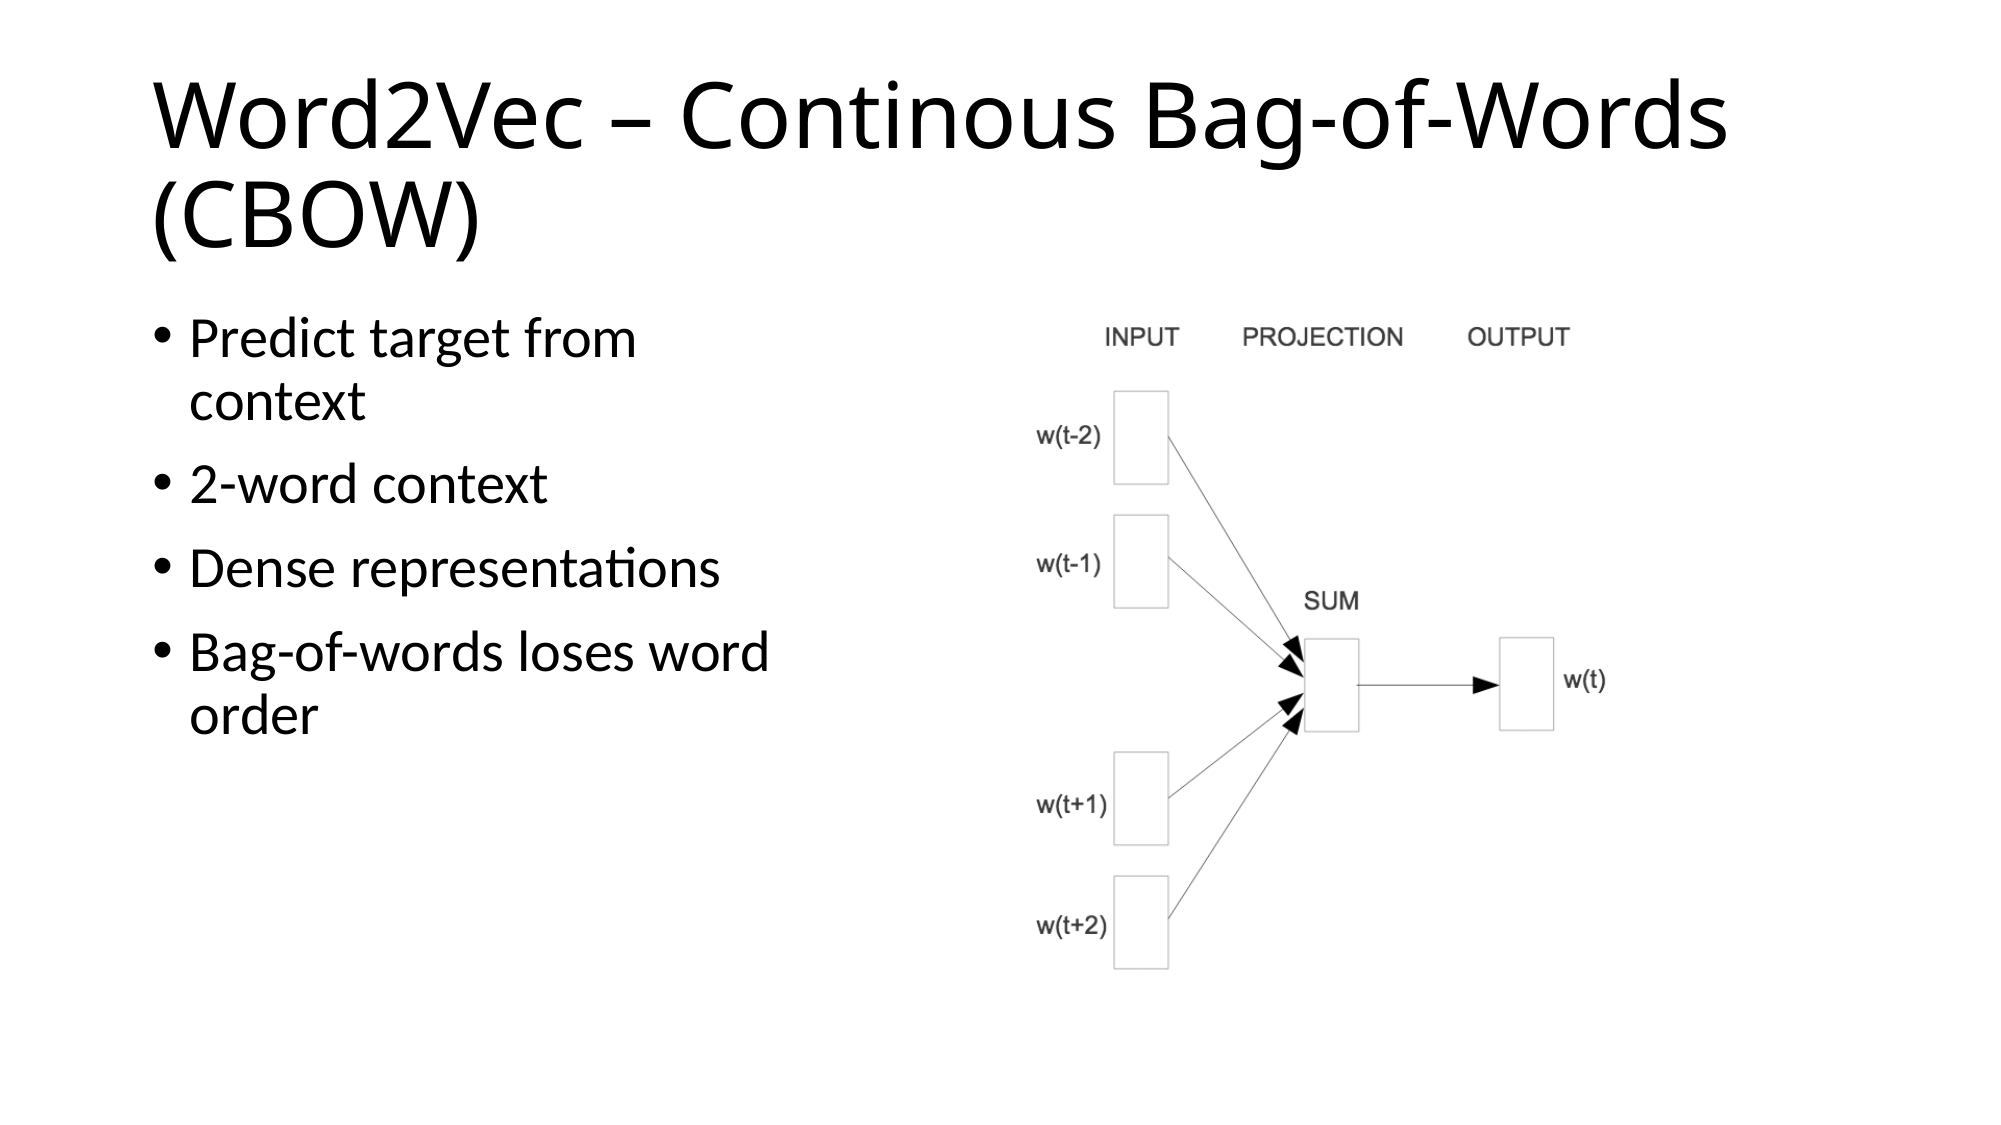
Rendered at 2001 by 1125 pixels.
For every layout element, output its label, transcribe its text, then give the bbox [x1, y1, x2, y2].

list Predict target from context 2-word context Dense representations Bag-of-words loses word order [137, 299, 825, 1014]
picture [961, 277, 1726, 1007]
title Word2Vec – Continous Bag-of-Words (CBOW) [137, 59, 1863, 278]
